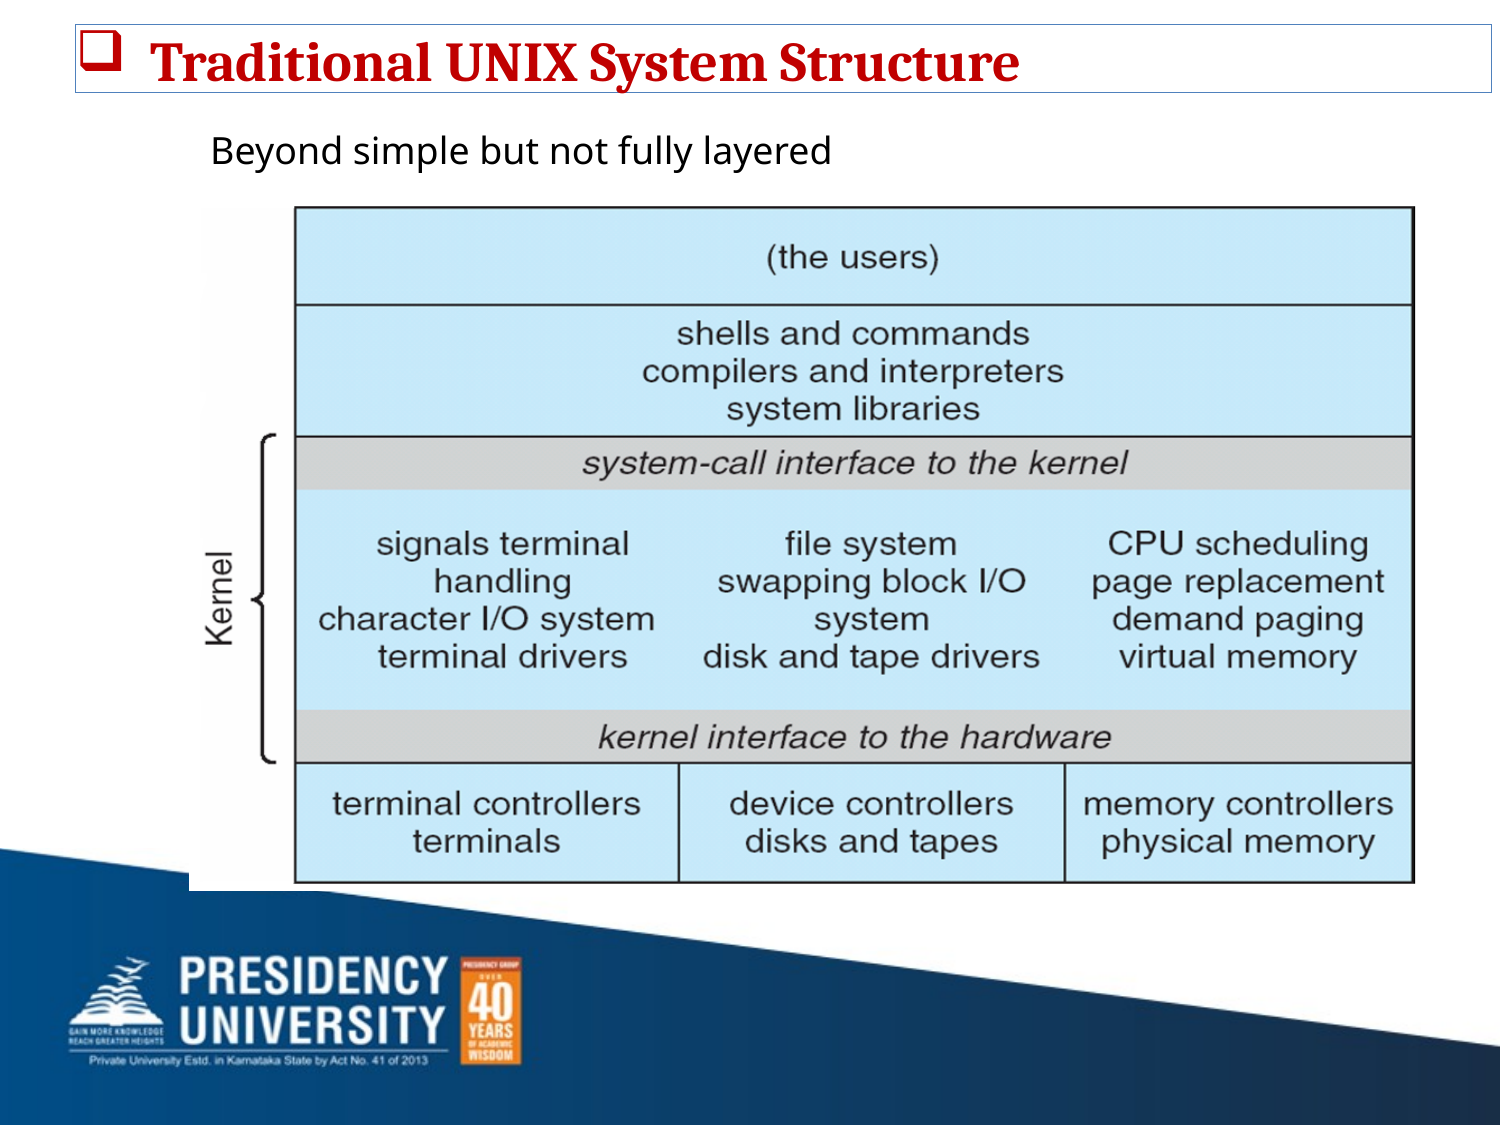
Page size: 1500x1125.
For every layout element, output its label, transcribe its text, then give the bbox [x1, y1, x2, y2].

title Traditional UNIX System Structure [75, 24, 1492, 93]
text_box Beyond simple but not fully layered [195, 119, 1342, 179]
picture [0, 199, 1500, 1125]
